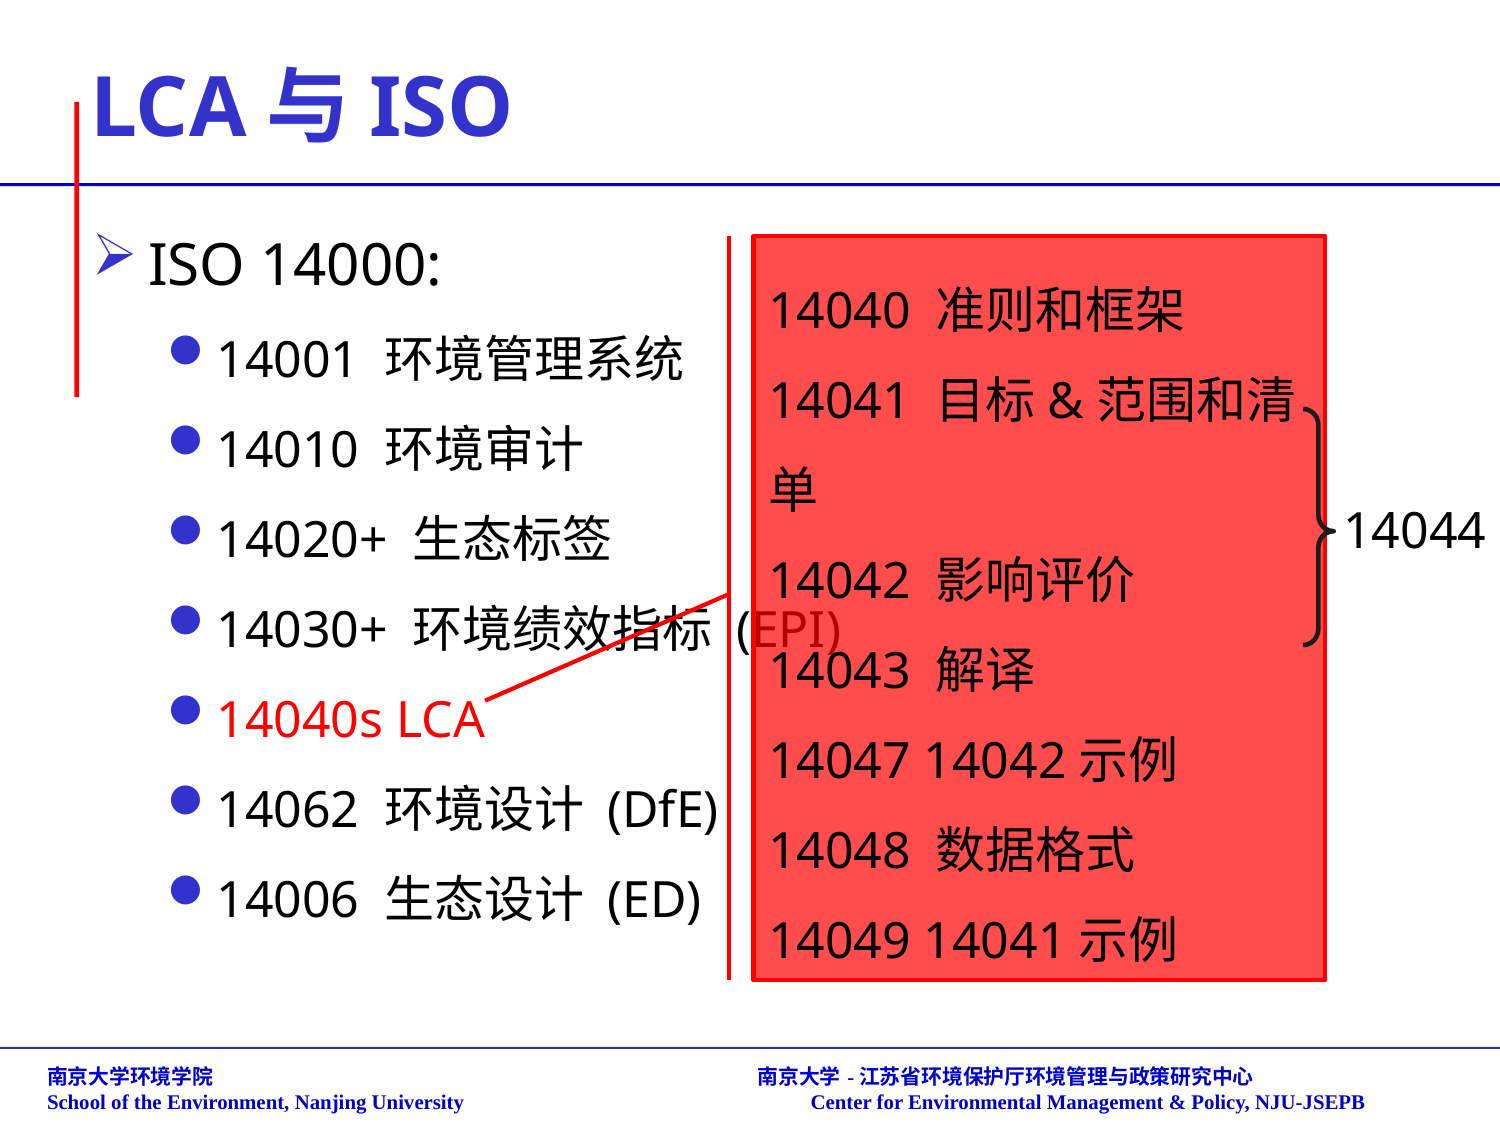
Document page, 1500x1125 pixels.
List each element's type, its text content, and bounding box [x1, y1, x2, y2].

title LCA与ISO [75, 45, 1424, 161]
list ISO 14000: 14001 环境管理系统 14010 环境审计 14020+ 生态标签 14030+ 环境绩效指标 (EPI) 14040s LCA 14062 环境设计 (DfE) 14006 生态设计 (ED) [76, 184, 1436, 1042]
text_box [753, 235, 1500, 981]
